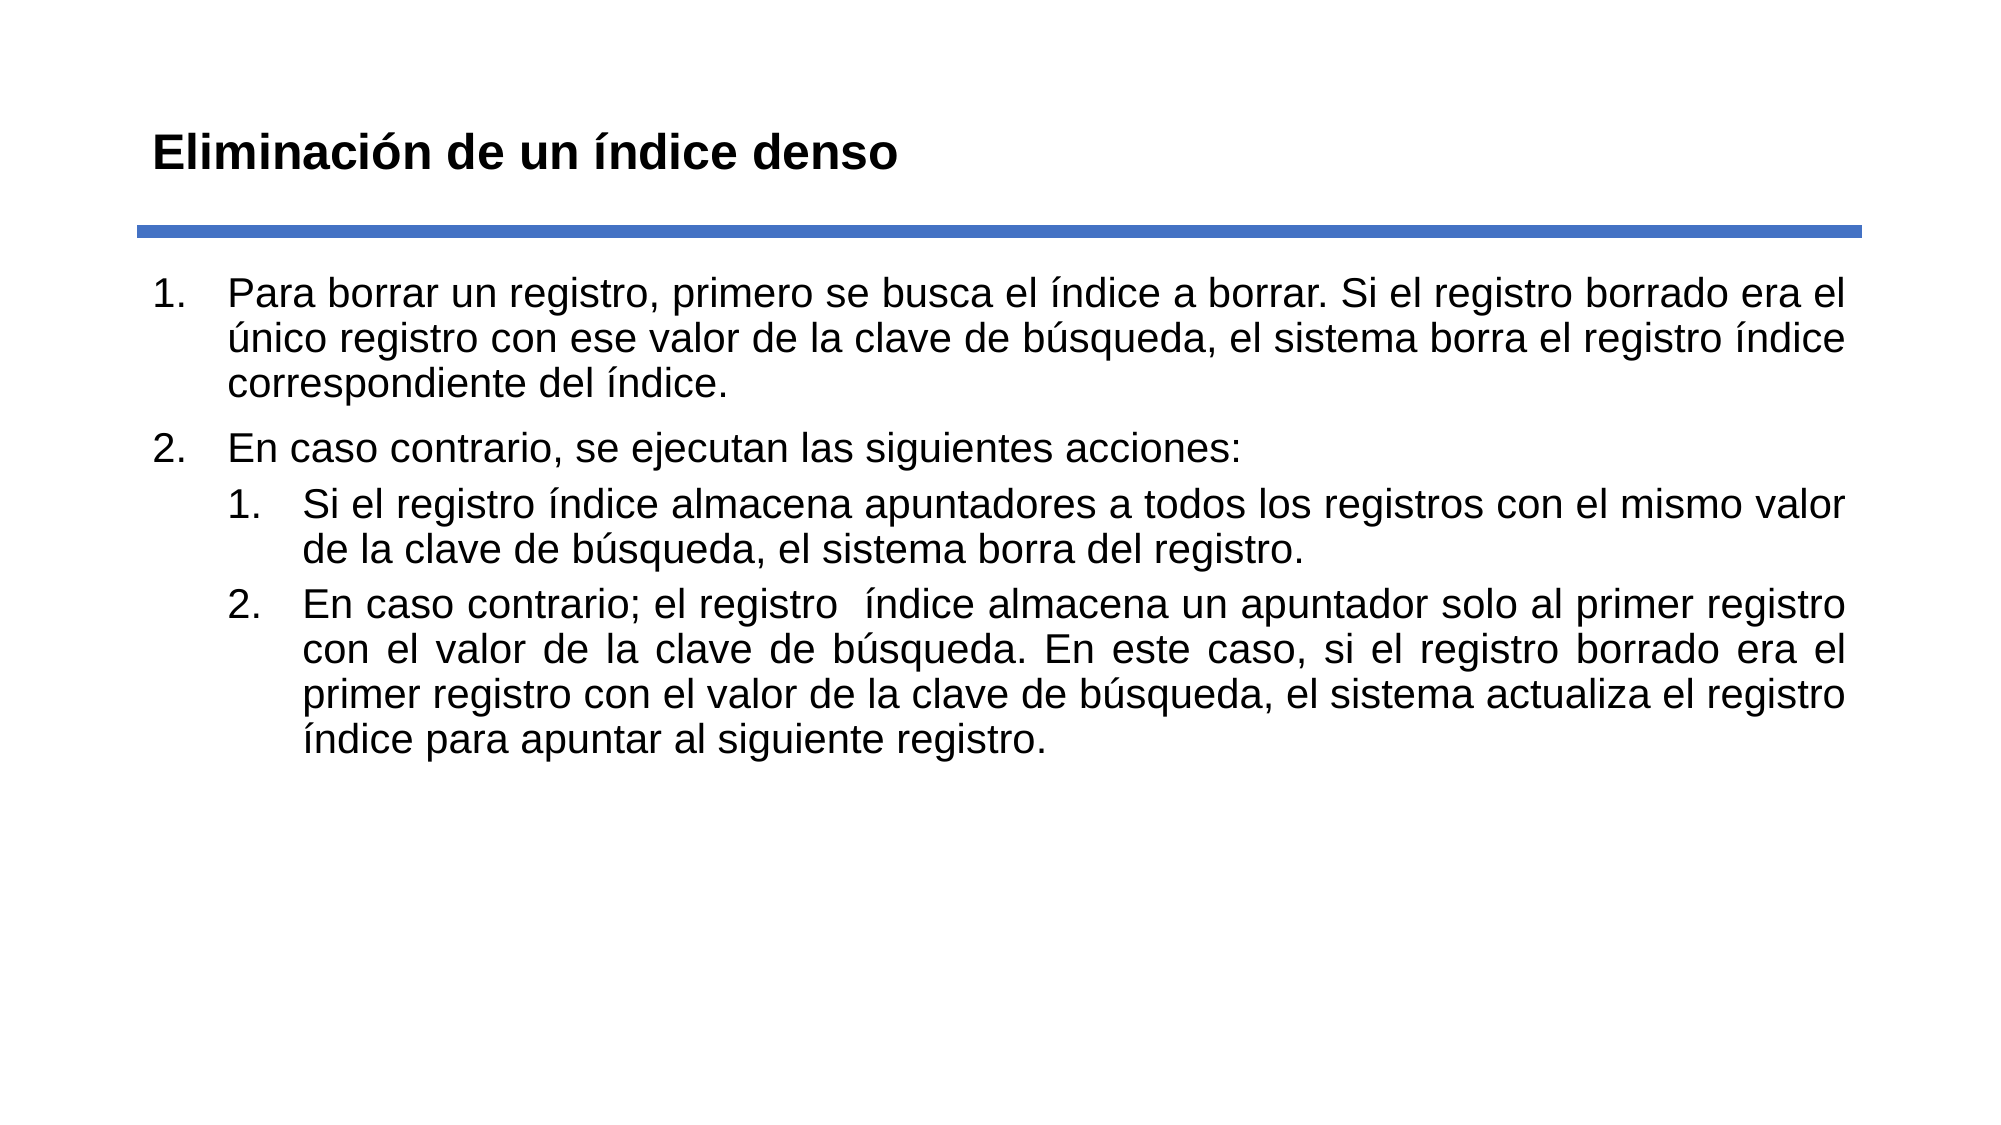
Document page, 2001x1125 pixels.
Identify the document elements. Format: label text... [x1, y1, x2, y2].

title Eliminación de un índice denso [137, 104, 1863, 203]
list Para borrar un registro, primero se busca el índice a borrar. Si el registro borrado era el único registro con ese valor de la clave de búsqueda, el sistema borra el registro índice correspondiente del índice. En caso contrario, se ejecutan las siguientes acciones: Si el registro índice almacena apuntadores a todos los registros con el mismo valor de la clave de búsqueda, el sistema borra del registro. En caso contrario; el registro índice almacena un apuntador solo al primer registro con el valor de la clave de búsqueda. En este caso, si el registro borrado era el primer registro con el valor de la clave de búsqueda, el sistema actualiza el registro índice para apuntar al siguiente registro. [137, 263, 1863, 1014]
